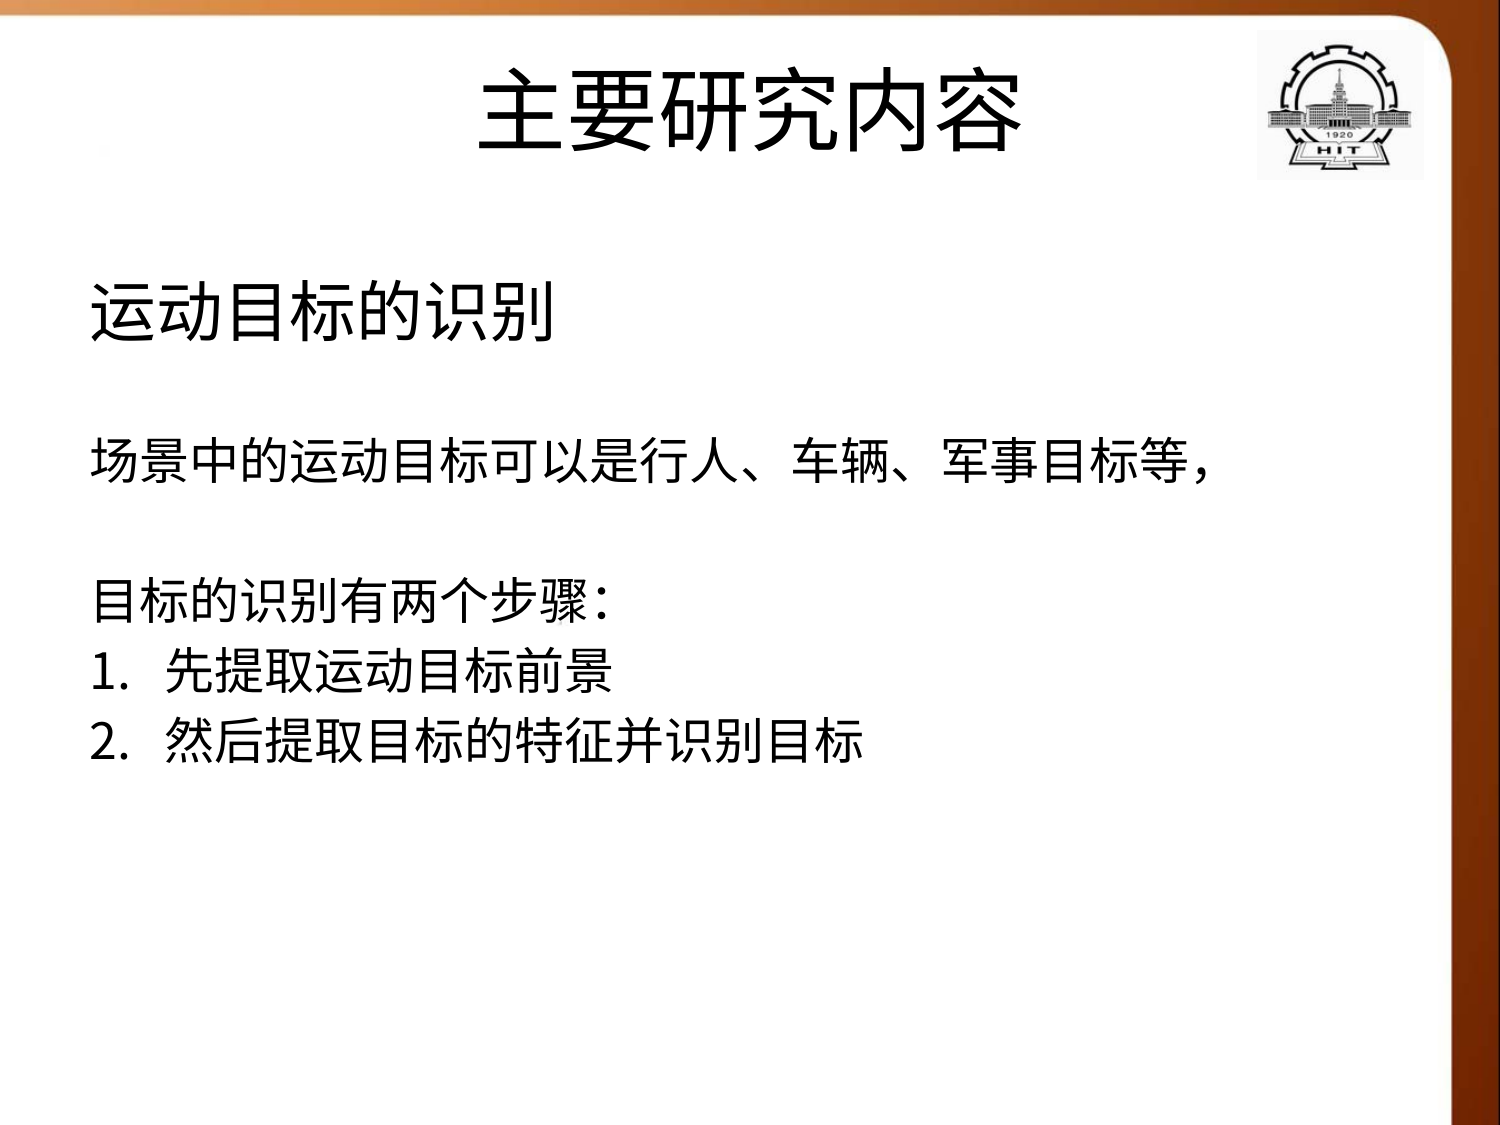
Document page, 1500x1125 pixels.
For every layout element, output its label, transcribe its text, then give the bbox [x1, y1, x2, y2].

title 主要研究内容 [75, 45, 1425, 233]
list 运动目标的识别 场景中的运动目标可以是行人、车辆、军事目标等， 目标的识别有两个步骤： 先提取运动目标前景 然后提取目标的特征并识别目标 [75, 262, 1425, 1005]
picture [0, 0, 1500, 1125]
